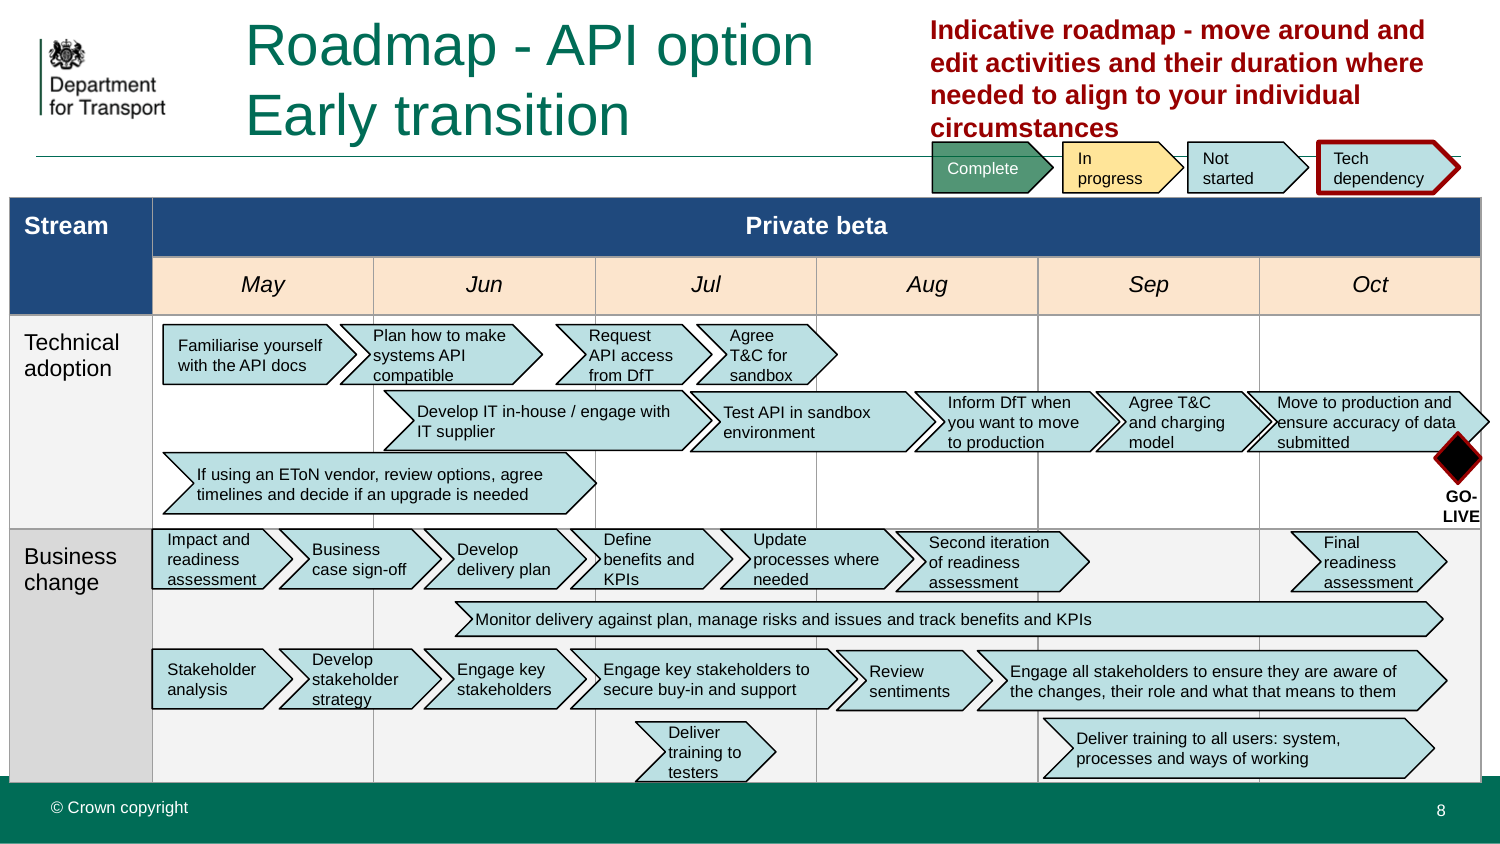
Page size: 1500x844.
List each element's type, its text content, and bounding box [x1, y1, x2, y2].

text_box Plan how to make systems API compatible [340, 324, 543, 385]
table_cell Jun [374, 258, 595, 314]
table_cell May [153, 258, 373, 314]
table_cell [1260, 406, 1276, 438]
table_cell [1260, 530, 1480, 782]
text_box Test API in sandbox environment [690, 391, 936, 452]
text_box Agree T&C for sandbox [696, 324, 838, 385]
text_box Request API access from DfT [556, 324, 713, 385]
table_cell [1039, 316, 1259, 528]
table_cell Aug [817, 258, 1037, 314]
text_box Complete [932, 142, 1054, 193]
table_header Stream [10, 198, 152, 314]
text_box Impact and readiness assessment [152, 529, 293, 589]
text_box If using an EToN vendor, review options, agree timelines and decide if an upgrade is needed [163, 452, 597, 514]
table_cell [1260, 452, 1480, 528]
table_cell [817, 637, 1037, 782]
text_box Familiarise yourself with the API docs [163, 324, 357, 385]
table_cell [596, 316, 816, 528]
table_cell [596, 709, 816, 782]
text_box Business case sign-off [279, 529, 442, 589]
text_box Monitor delivery against plan, manage risks and issues and track benefits and KPIs [455, 601, 1444, 637]
table_cell [153, 316, 373, 528]
table_cell [1469, 433, 1480, 455]
table_cell Sep [1039, 258, 1259, 314]
picture [35, 35, 179, 123]
text_box Agree T&C and charging model [1096, 391, 1272, 452]
table_cell Business change [10, 530, 152, 782]
text_box Move to production and ensure accuracy of data submitted [1247, 391, 1490, 452]
title Roadmap - API option Early transition [229, 35, 1460, 119]
text_box Engage key stakeholders [424, 649, 587, 709]
table_cell [817, 316, 1037, 528]
text_box GO- LIVE [1420, 470, 1500, 522]
table_cell Jul [596, 258, 816, 314]
text_box Second iteration of readiness assessment [896, 531, 1090, 592]
text_box Engage key stakeholders to secure buy-in and support [570, 649, 858, 709]
text_box Develop delivery plan [424, 529, 587, 589]
text_box Develop stakeholder strategy [279, 649, 442, 709]
table_cell [374, 316, 595, 480]
text_box Stakeholder analysis [152, 649, 293, 709]
table_cell [1039, 711, 1259, 782]
table_cell Technical adoption [10, 316, 152, 528]
text_box Define benefits and KPIs [570, 529, 733, 589]
text_box Not started [1187, 142, 1309, 193]
table_header Private beta [153, 198, 1480, 256]
text_box Tech dependency [1318, 142, 1459, 193]
text_box Deliver training to testers [635, 721, 776, 782]
table_cell [817, 530, 1037, 601]
table_cell [596, 637, 816, 649]
text_box [1434, 432, 1482, 470]
text_box Update processes where needed [720, 529, 914, 589]
table_cell Oct [1260, 258, 1480, 314]
table_cell [153, 530, 373, 782]
table_cell [1039, 637, 1259, 650]
table_cell [1260, 316, 1480, 411]
text_box Deliver training to all users: system, processes and ways of working [1043, 718, 1435, 779]
text_box Final readiness assessment [1291, 531, 1448, 592]
text_box Indicative roadmap - move around and edit activities and their duration where needed to align to your individual circumstances [915, 0, 1469, 101]
table_cell [374, 530, 595, 782]
text_box Inform DfT when you want to move to production [915, 391, 1120, 452]
table_cell [596, 530, 816, 601]
text_box Review sentiments [836, 650, 993, 711]
table_cell [1039, 530, 1259, 601]
text_box In progress [1062, 142, 1184, 193]
text_box Engage all stakeholders to ensure they are aware of the changes, their role and what that means to them [977, 650, 1448, 711]
table_cell [374, 486, 595, 528]
text_box Develop IT in-house / engage with IT supplier [384, 390, 713, 451]
